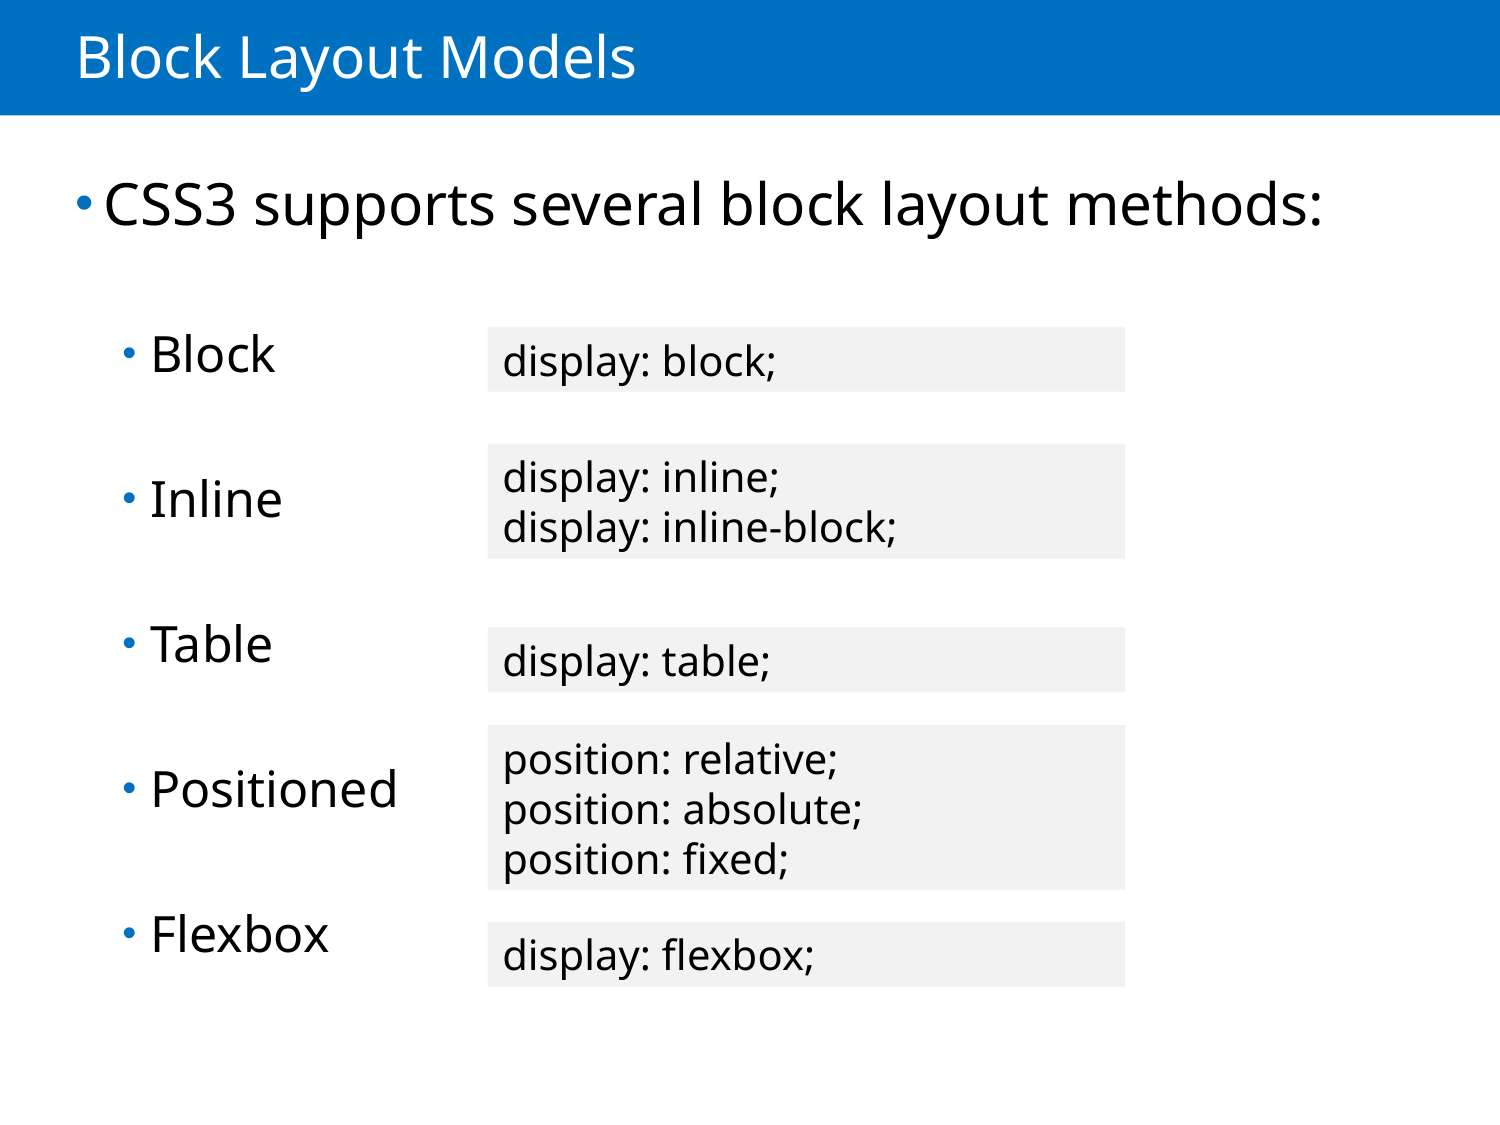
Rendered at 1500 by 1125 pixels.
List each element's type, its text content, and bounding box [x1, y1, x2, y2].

text_box position: relative; position: absolute; position: fixed; [487, 725, 1125, 890]
text_box display: flexbox; [487, 921, 1125, 987]
text_box display: table; [487, 627, 1125, 693]
text_box display: inline; display: inline-block; [487, 443, 1125, 559]
text_box CSS3 supports several block layout methods: Block Inline Table Positioned Flexbox [75, 167, 1408, 1012]
title Block Layout Models [75, 0, 1351, 122]
text_box display: block; [487, 326, 1125, 392]
